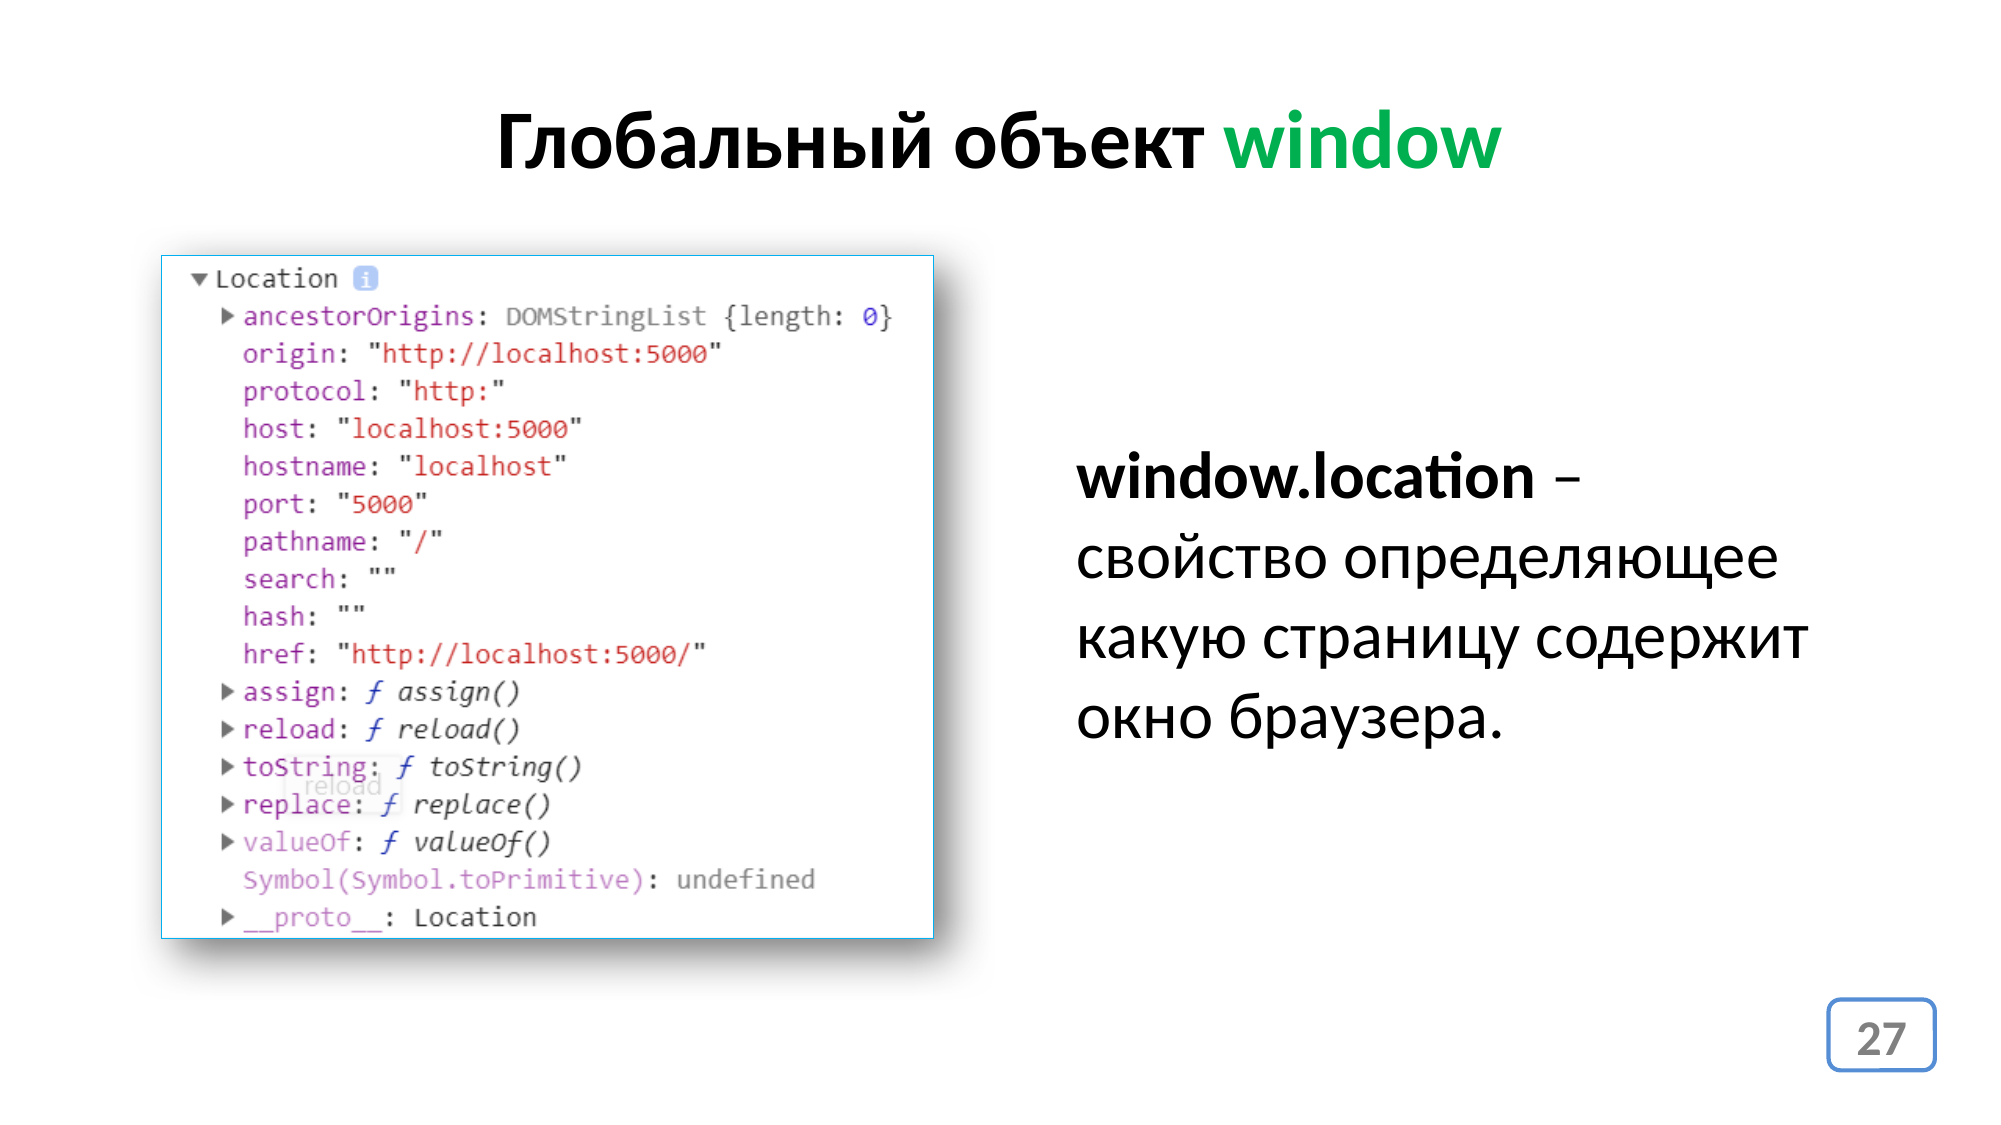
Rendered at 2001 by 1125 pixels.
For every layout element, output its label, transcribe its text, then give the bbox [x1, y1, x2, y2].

picture [163, 257, 932, 937]
text_box 27 [1826, 997, 1937, 1073]
text_box window.location – свойство определяющее какую страницу содержит окно браузера. [1061, 424, 1831, 760]
text_box Глобальный объект window [0, 78, 2000, 193]
